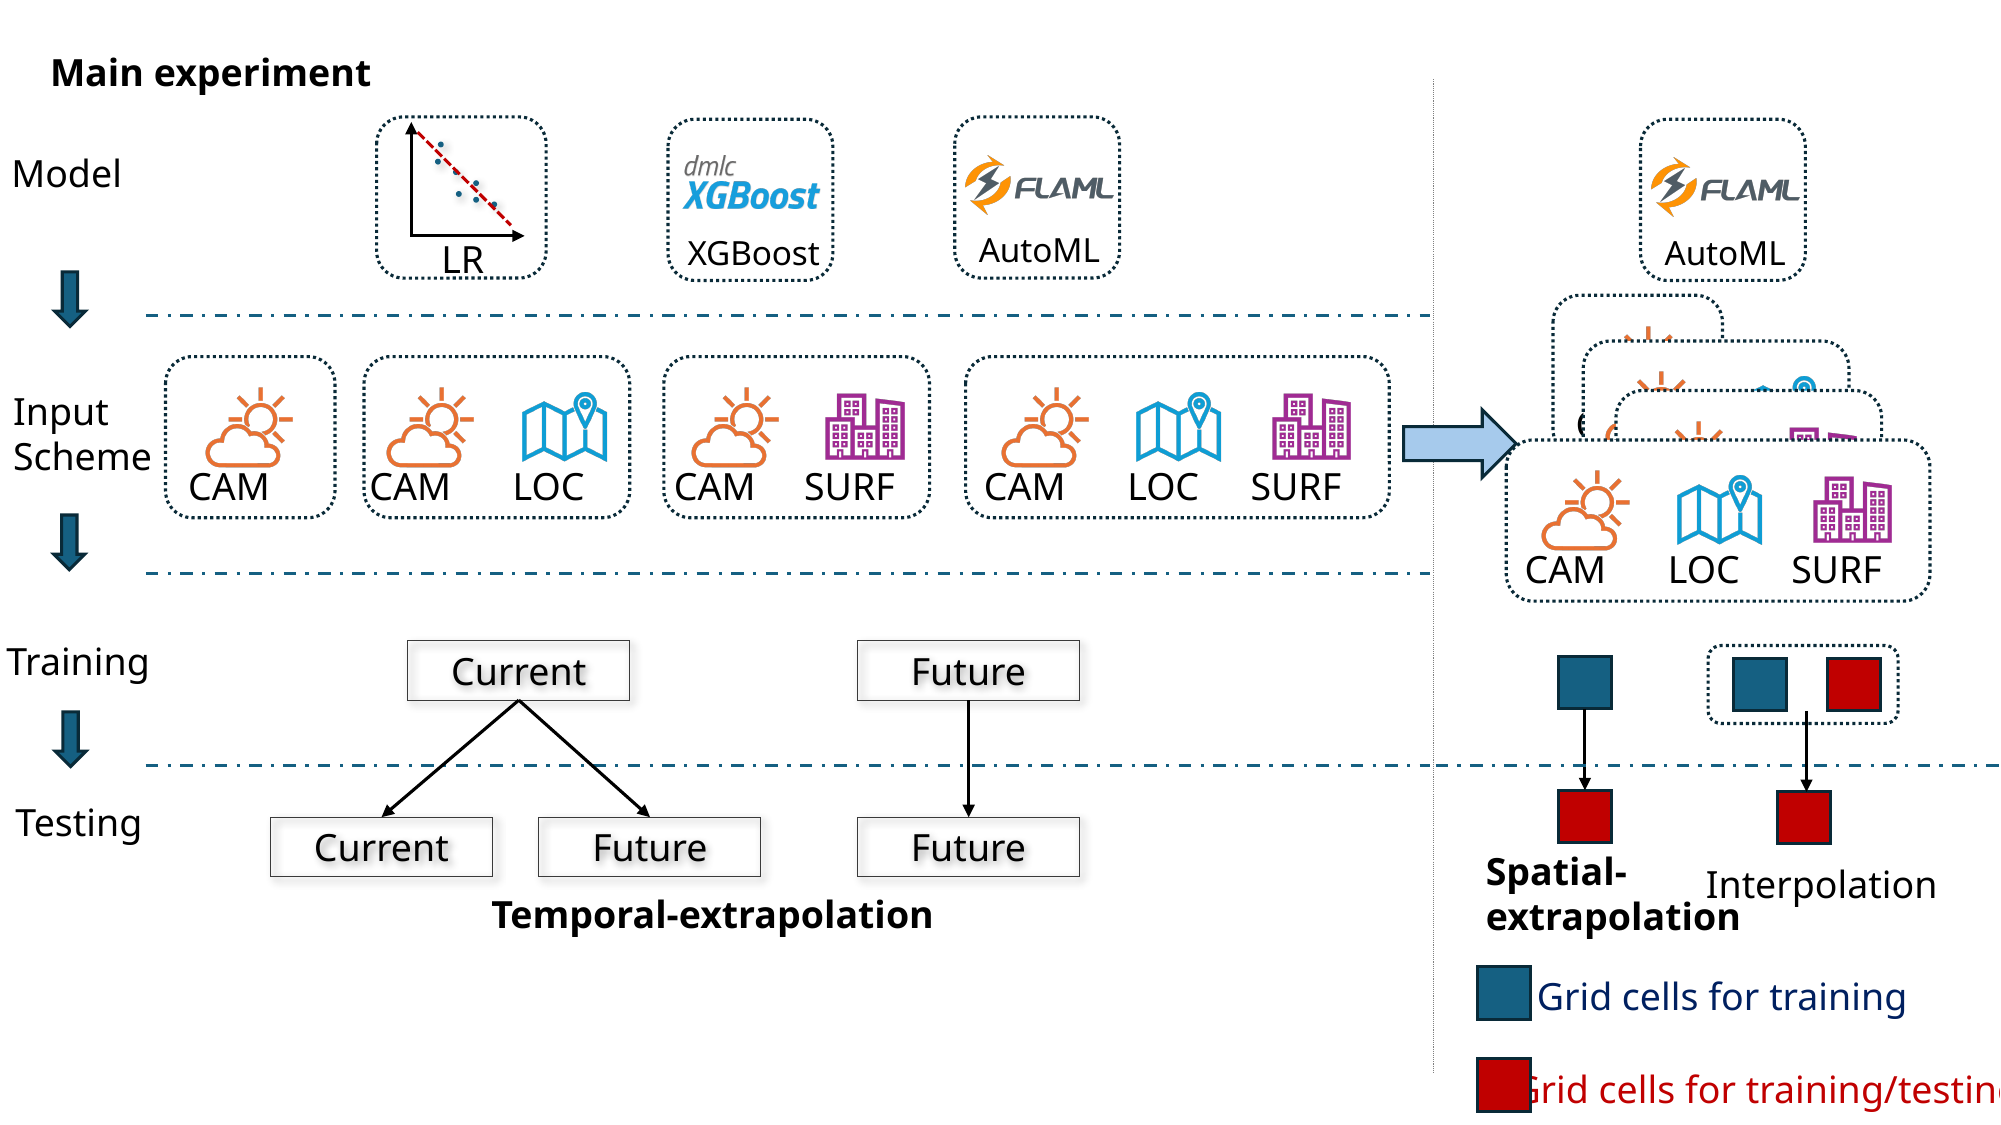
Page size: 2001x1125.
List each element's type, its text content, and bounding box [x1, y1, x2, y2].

text_box [1476, 1057, 1532, 1113]
text_box Interpolation [1757, 853, 1953, 914]
text_box Current [270, 817, 493, 877]
text_box Current [407, 640, 630, 700]
text_box Future [857, 817, 1080, 877]
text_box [1582, 340, 1850, 439]
text_box [1435, 406, 1514, 482]
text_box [374, 376, 614, 496]
text_box [964, 355, 1391, 520]
text_box [50, 513, 89, 572]
text_box [662, 355, 932, 520]
text_box [1402, 425, 1433, 463]
text_box [50, 270, 90, 329]
text_box Future [857, 640, 1080, 701]
text_box Model [0, 142, 137, 203]
text_box Testing [0, 791, 158, 852]
text_box [1476, 965, 1532, 1021]
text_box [1640, 118, 1806, 281]
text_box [954, 116, 1121, 279]
text_box Grid cells for training/testing [1498, 1058, 2000, 1119]
text_box [1557, 789, 1613, 840]
text_box [163, 355, 337, 520]
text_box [518, 700, 651, 818]
text_box Temporal-extrapolation [476, 883, 950, 944]
text_box Input Scheme [0, 380, 168, 486]
text_box Grid cells for training [1522, 965, 2000, 1026]
text_box Main experiment [35, 41, 387, 102]
text_box Spatial- extrapolation [1471, 840, 1757, 945]
text_box [1551, 293, 1725, 439]
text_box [381, 700, 518, 818]
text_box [988, 376, 1362, 496]
text_box [1557, 655, 1613, 710]
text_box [667, 118, 834, 281]
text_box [376, 116, 547, 290]
text_box [1776, 790, 1832, 845]
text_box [1615, 389, 1883, 439]
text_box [1505, 439, 1931, 602]
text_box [192, 377, 301, 496]
text_box [51, 710, 90, 769]
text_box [678, 377, 915, 496]
text_box Training [0, 630, 165, 691]
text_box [1580, 315, 1688, 435]
text_box [362, 355, 632, 520]
text_box [1706, 643, 1900, 726]
text_box Future [538, 817, 761, 877]
